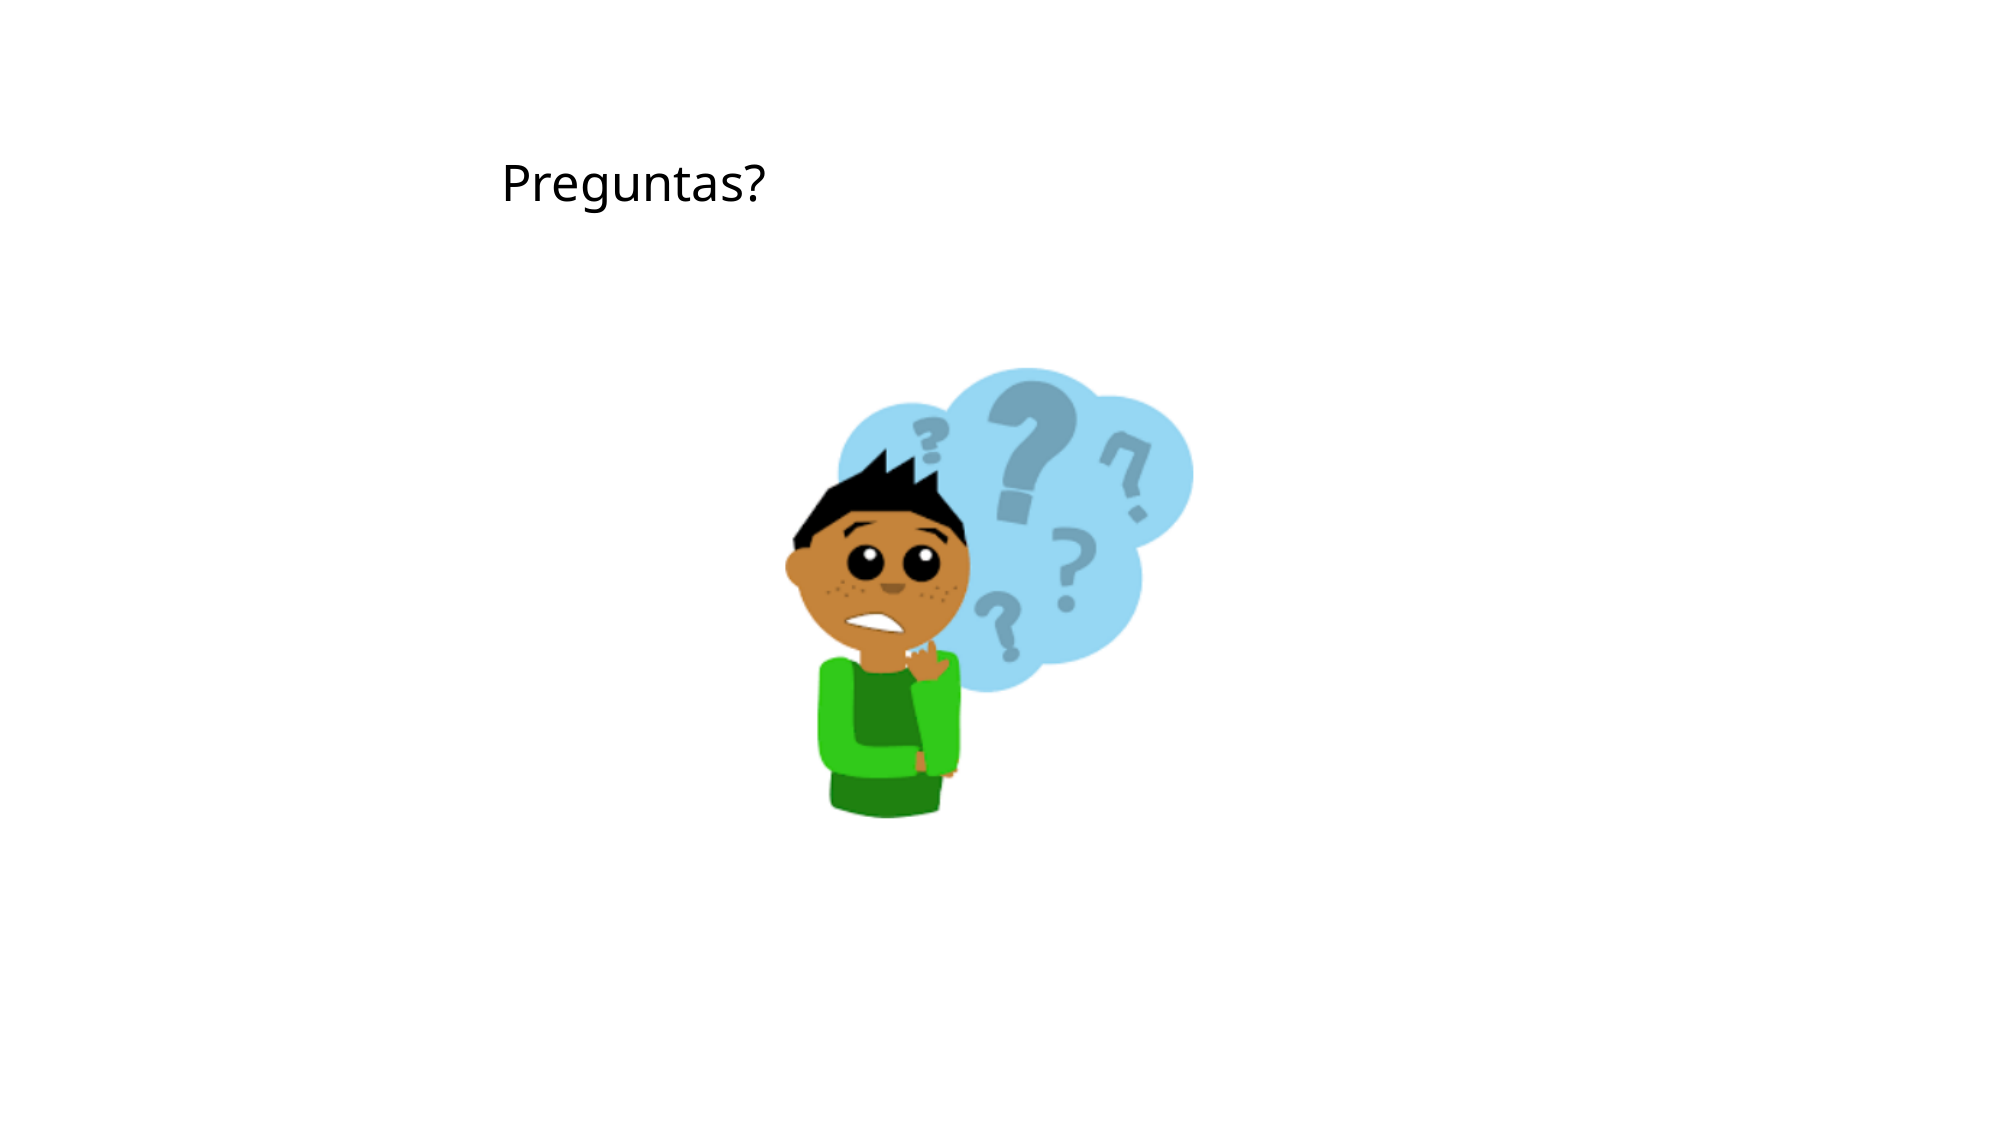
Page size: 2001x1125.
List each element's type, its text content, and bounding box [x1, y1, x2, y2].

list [761, 358, 1208, 830]
title Preguntas? [486, 149, 1514, 220]
